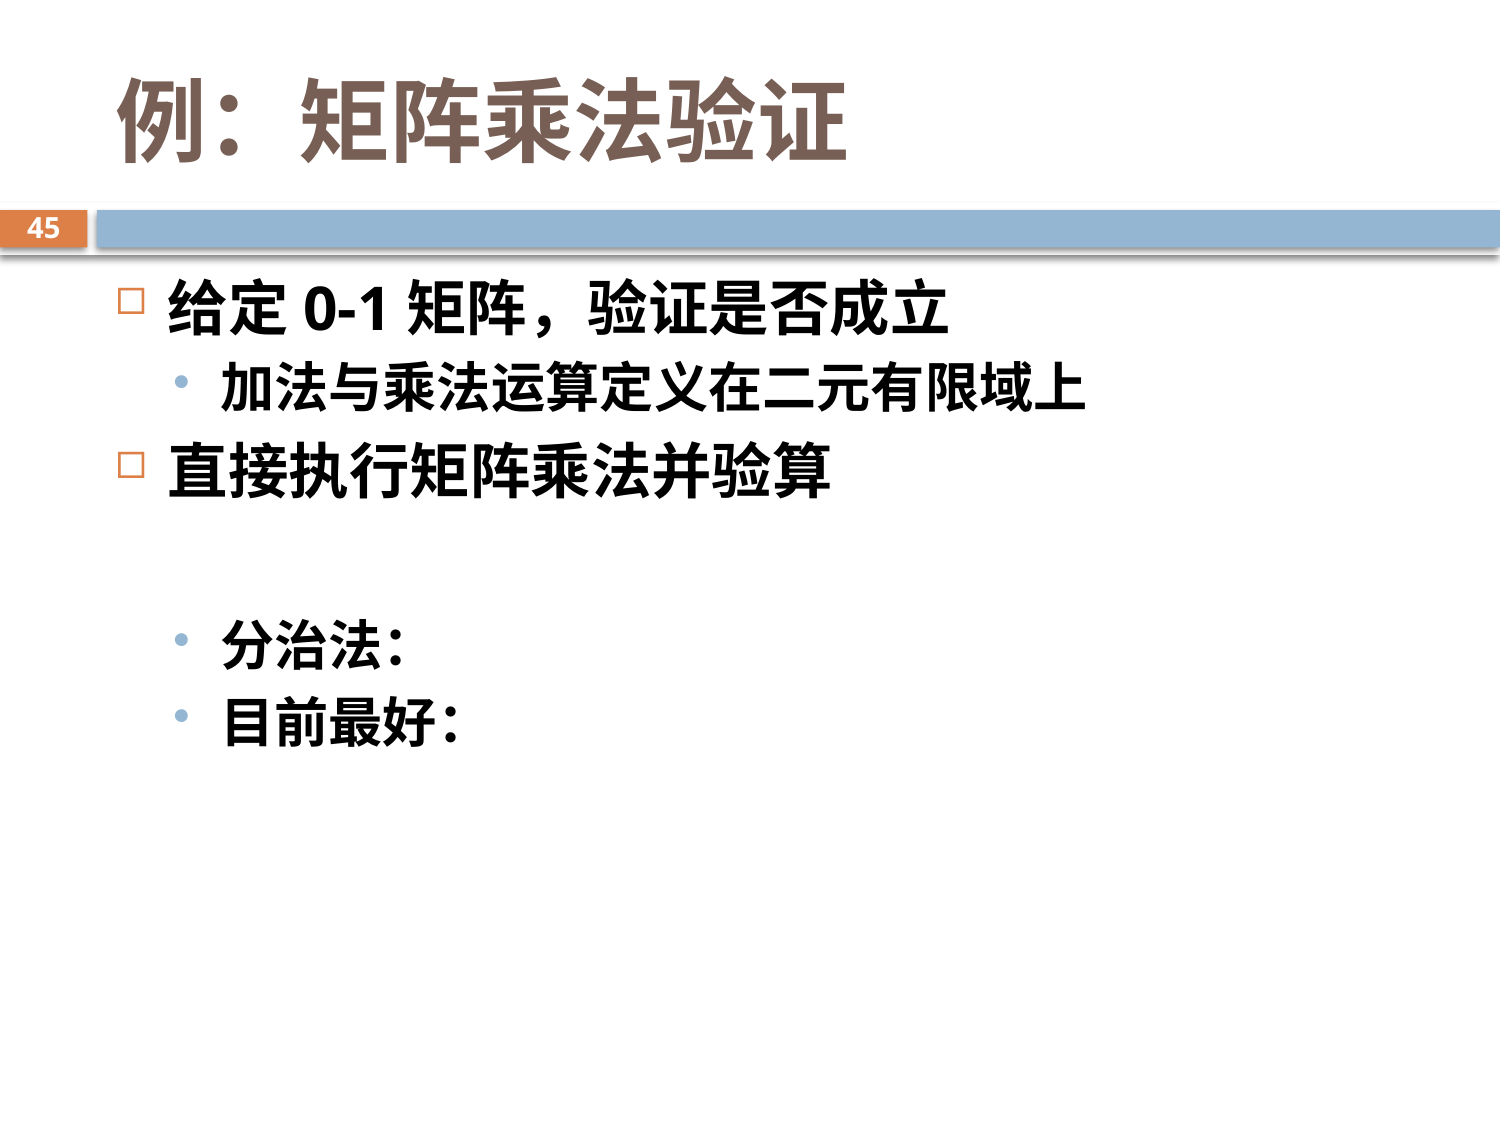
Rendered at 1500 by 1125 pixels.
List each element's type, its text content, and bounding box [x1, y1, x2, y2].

slide_number 45 [0, 208, 88, 249]
title 例：矩阵乘法验证 [100, 37, 1438, 200]
